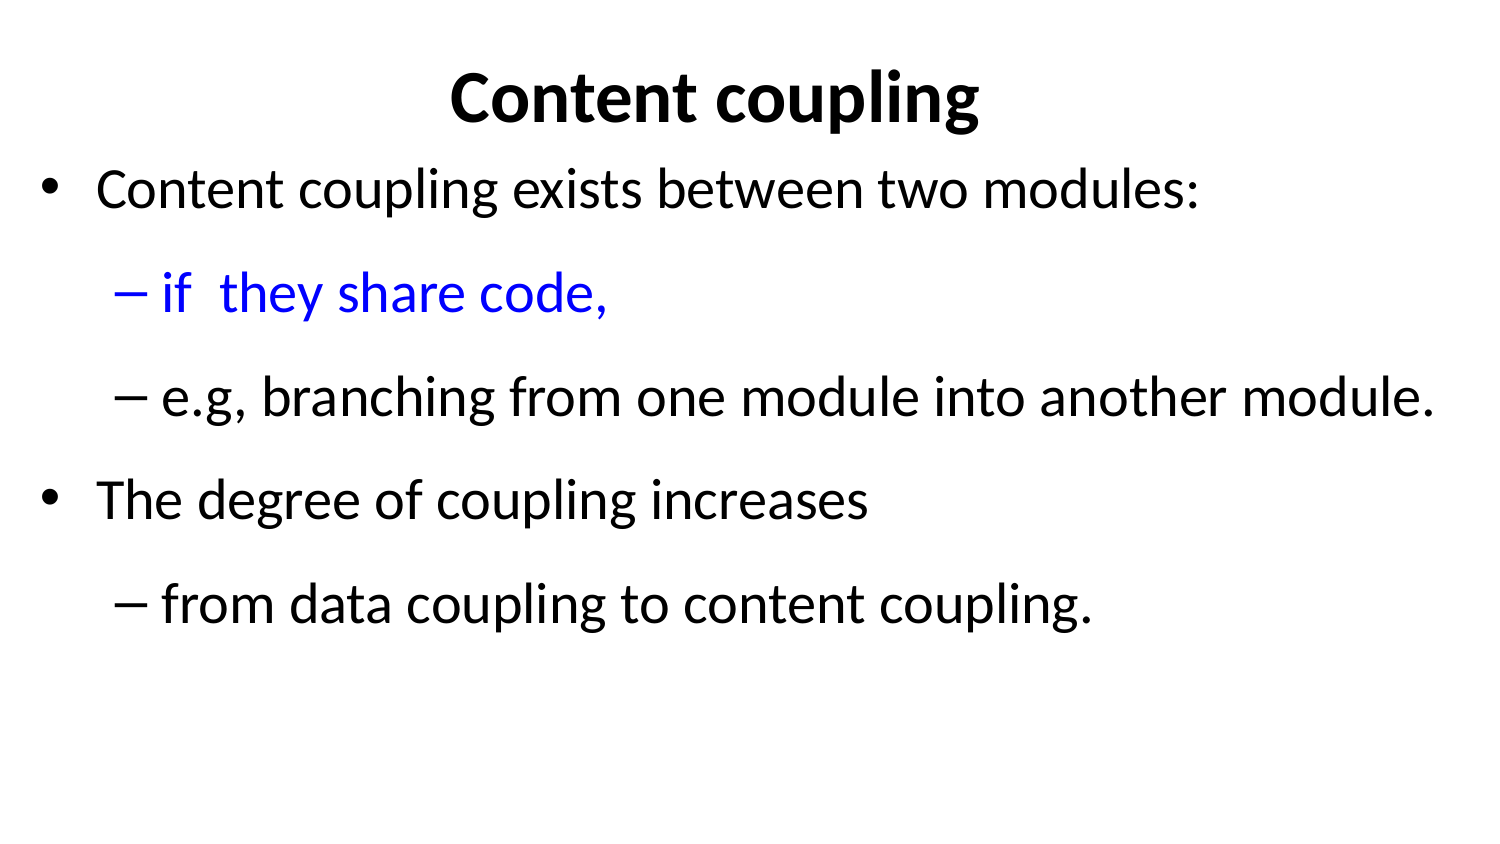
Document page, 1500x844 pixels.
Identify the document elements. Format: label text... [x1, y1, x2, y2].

list Content coupling exists between two modules: if they share code, e.g, branching from one module into another module. The degree of coupling increases from data coupling to content coupling. [37, 134, 1488, 721]
title Content coupling [237, 22, 1194, 134]
